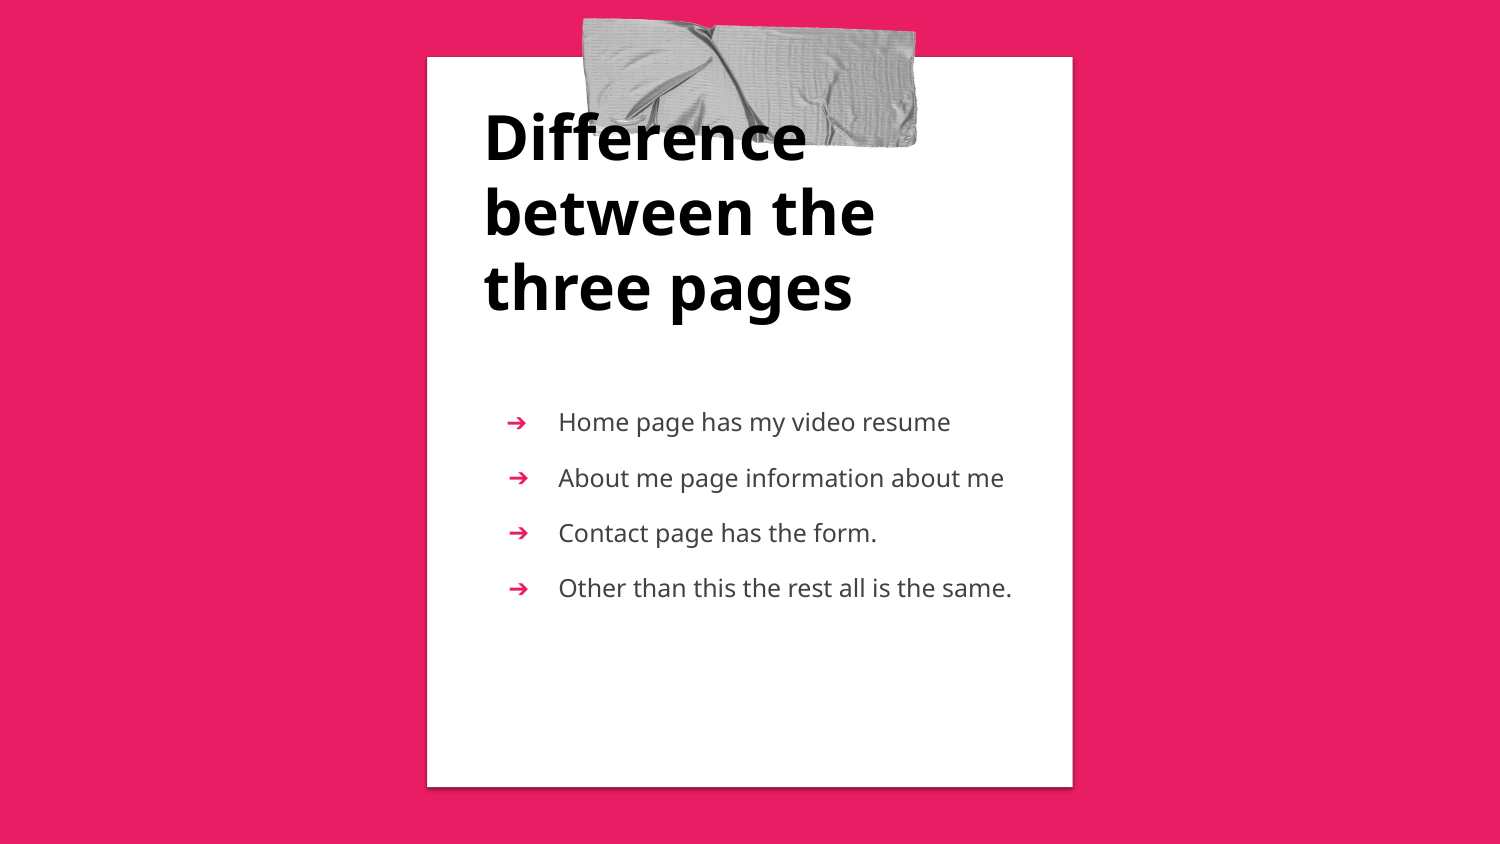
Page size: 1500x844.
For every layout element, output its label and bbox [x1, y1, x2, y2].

picture [400, 16, 1100, 818]
